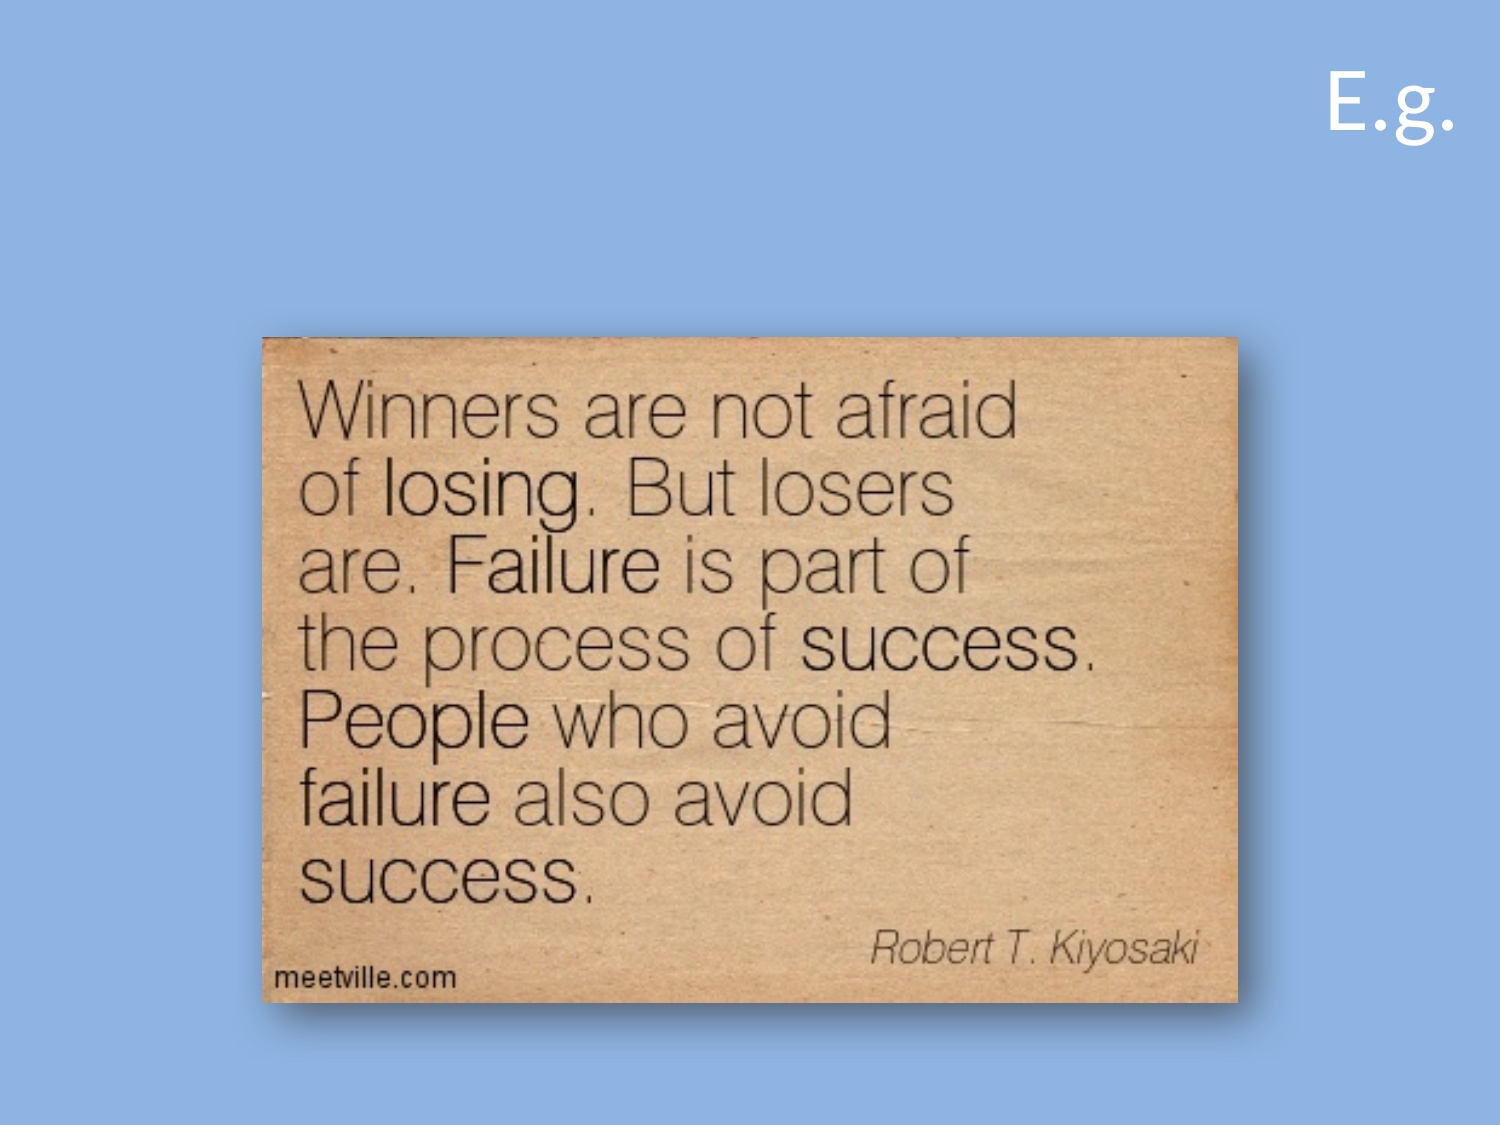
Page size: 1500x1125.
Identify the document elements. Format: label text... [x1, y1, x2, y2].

title E.g. [24, 12, 1475, 175]
picture [262, 337, 1238, 1003]
